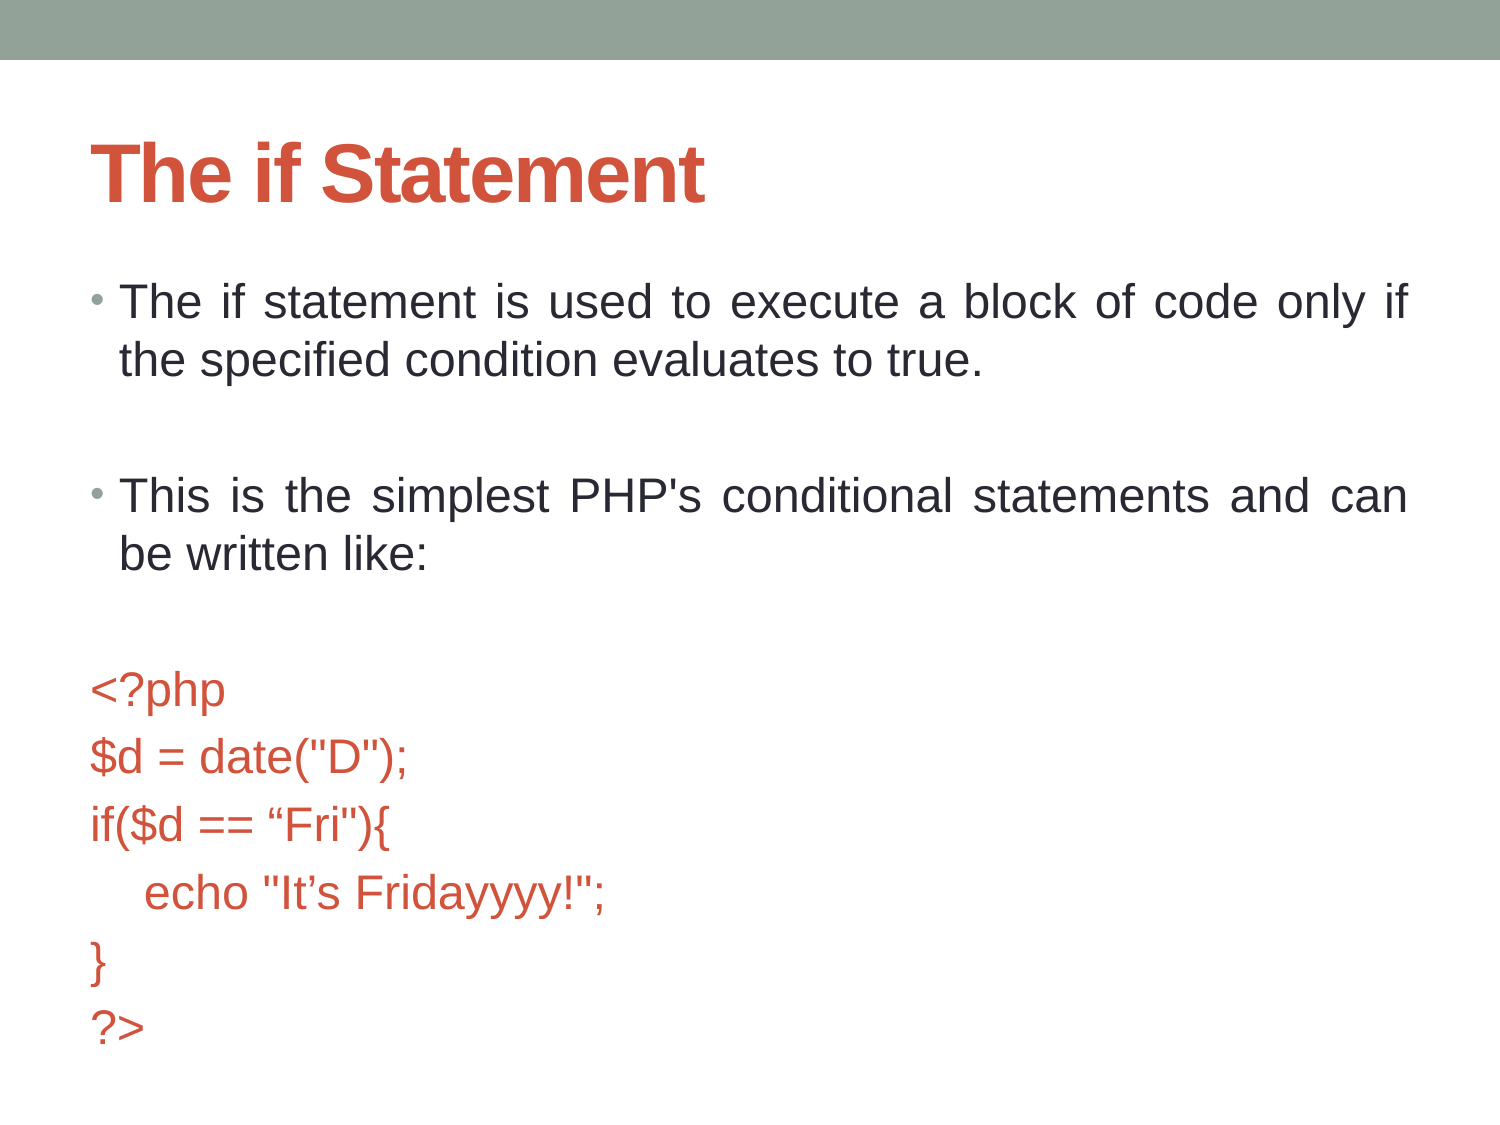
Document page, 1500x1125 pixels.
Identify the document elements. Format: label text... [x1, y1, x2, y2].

title The if Statement [75, 87, 1425, 250]
list The if statement is used to execute a block of code only if the specified condition evaluates to true. This is the simplest PHP's conditional statements and can be written like: <?php $d = date("D"); if($d == “Fri"){ echo "It’s Fridayyyy!"; } ?> [75, 262, 1425, 1063]
